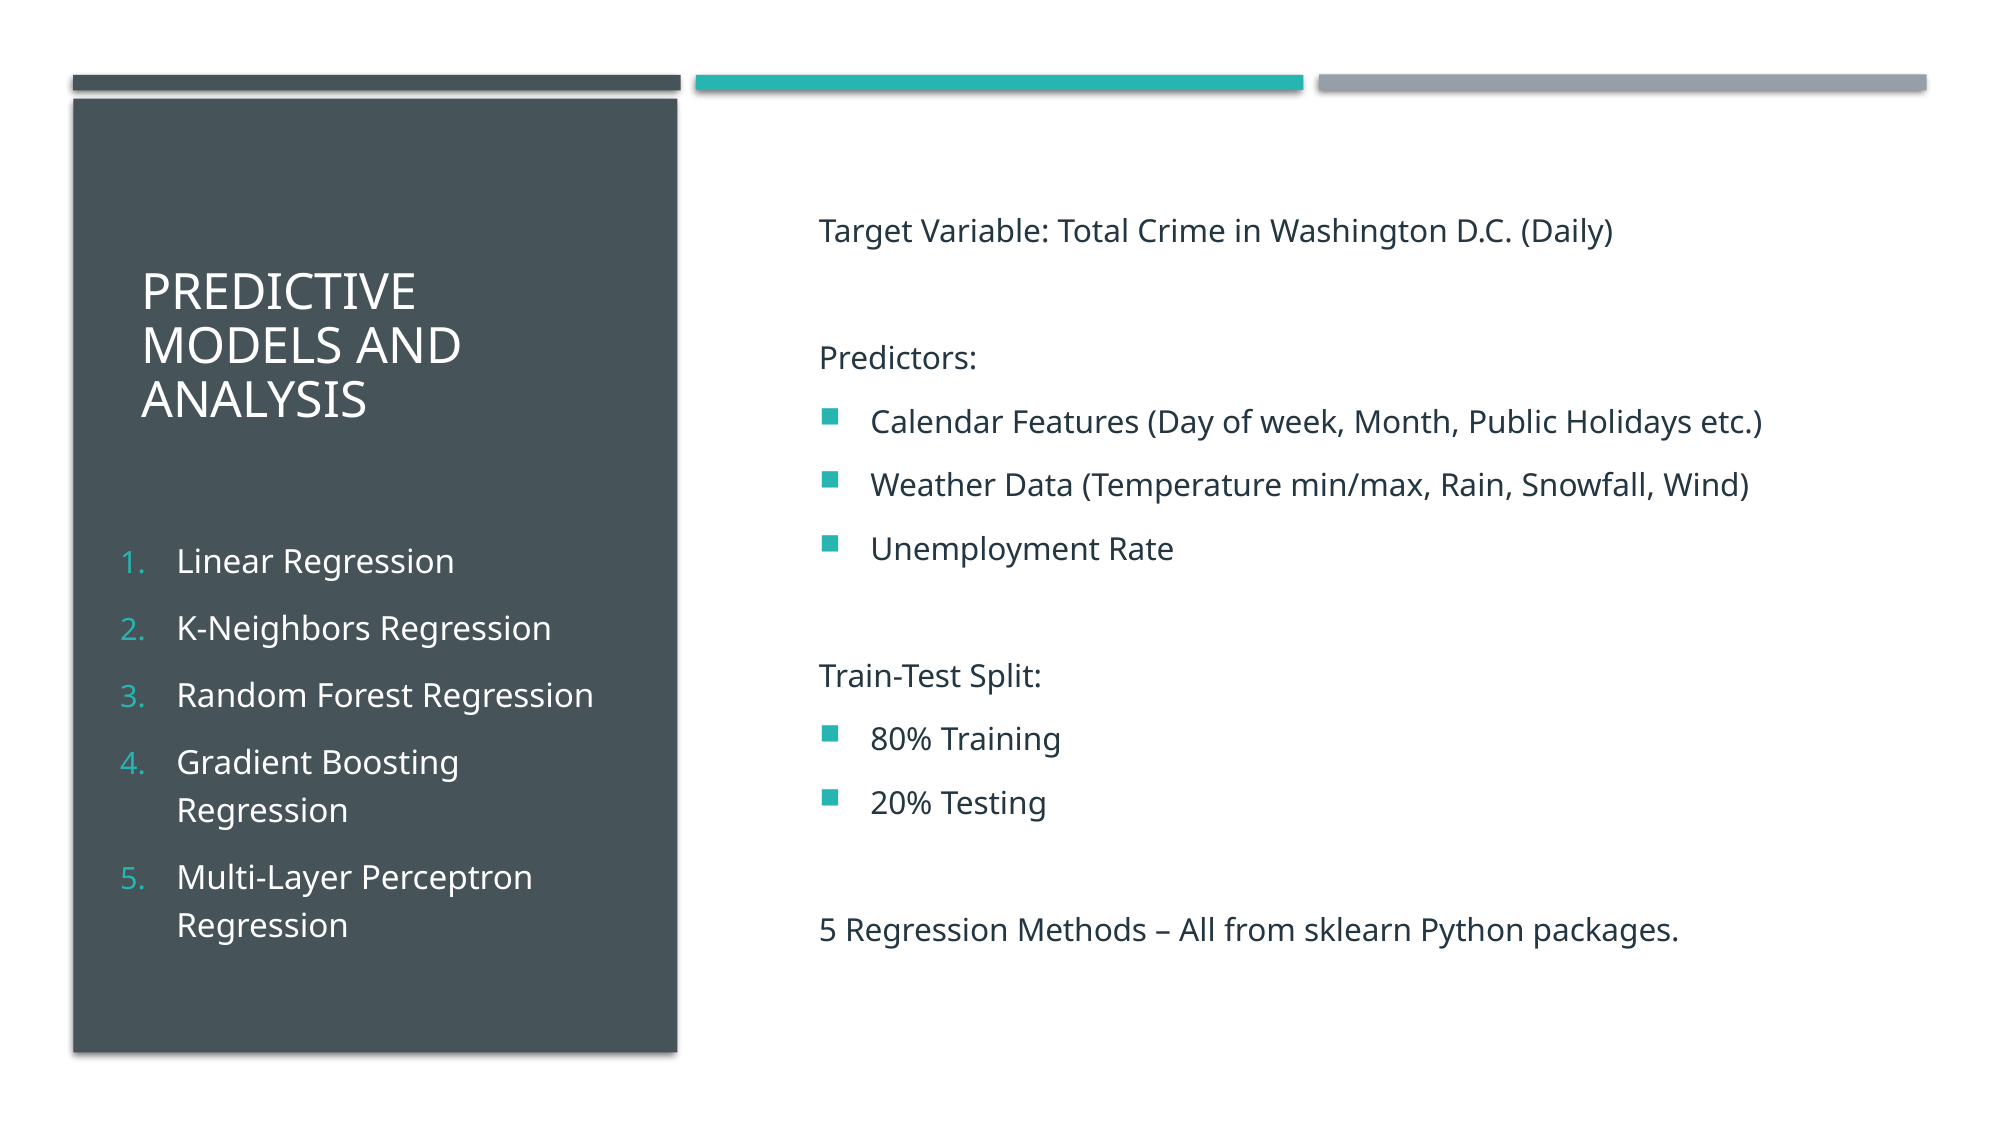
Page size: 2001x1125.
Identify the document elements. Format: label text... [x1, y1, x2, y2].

title Predictive Models and Analysis [125, 153, 624, 436]
list Target Variable: Total Crime in Washington D.C. (Daily) Predictors: Calendar Features (Day of week, Month, Public Holidays etc.) Weather Data (Temperature min/max, Rain, Snowfall, Wind) Unemployment Rate Train-Test Split: 80% Training 20% Testing 5 Regression Methods – All from sklearn Python packages. [803, 193, 1895, 958]
list Linear Regression K-Neighbors Regression Random Forest Regression Gradient Boosting Regression Multi-Layer Perceptron Regression [105, 465, 648, 958]
